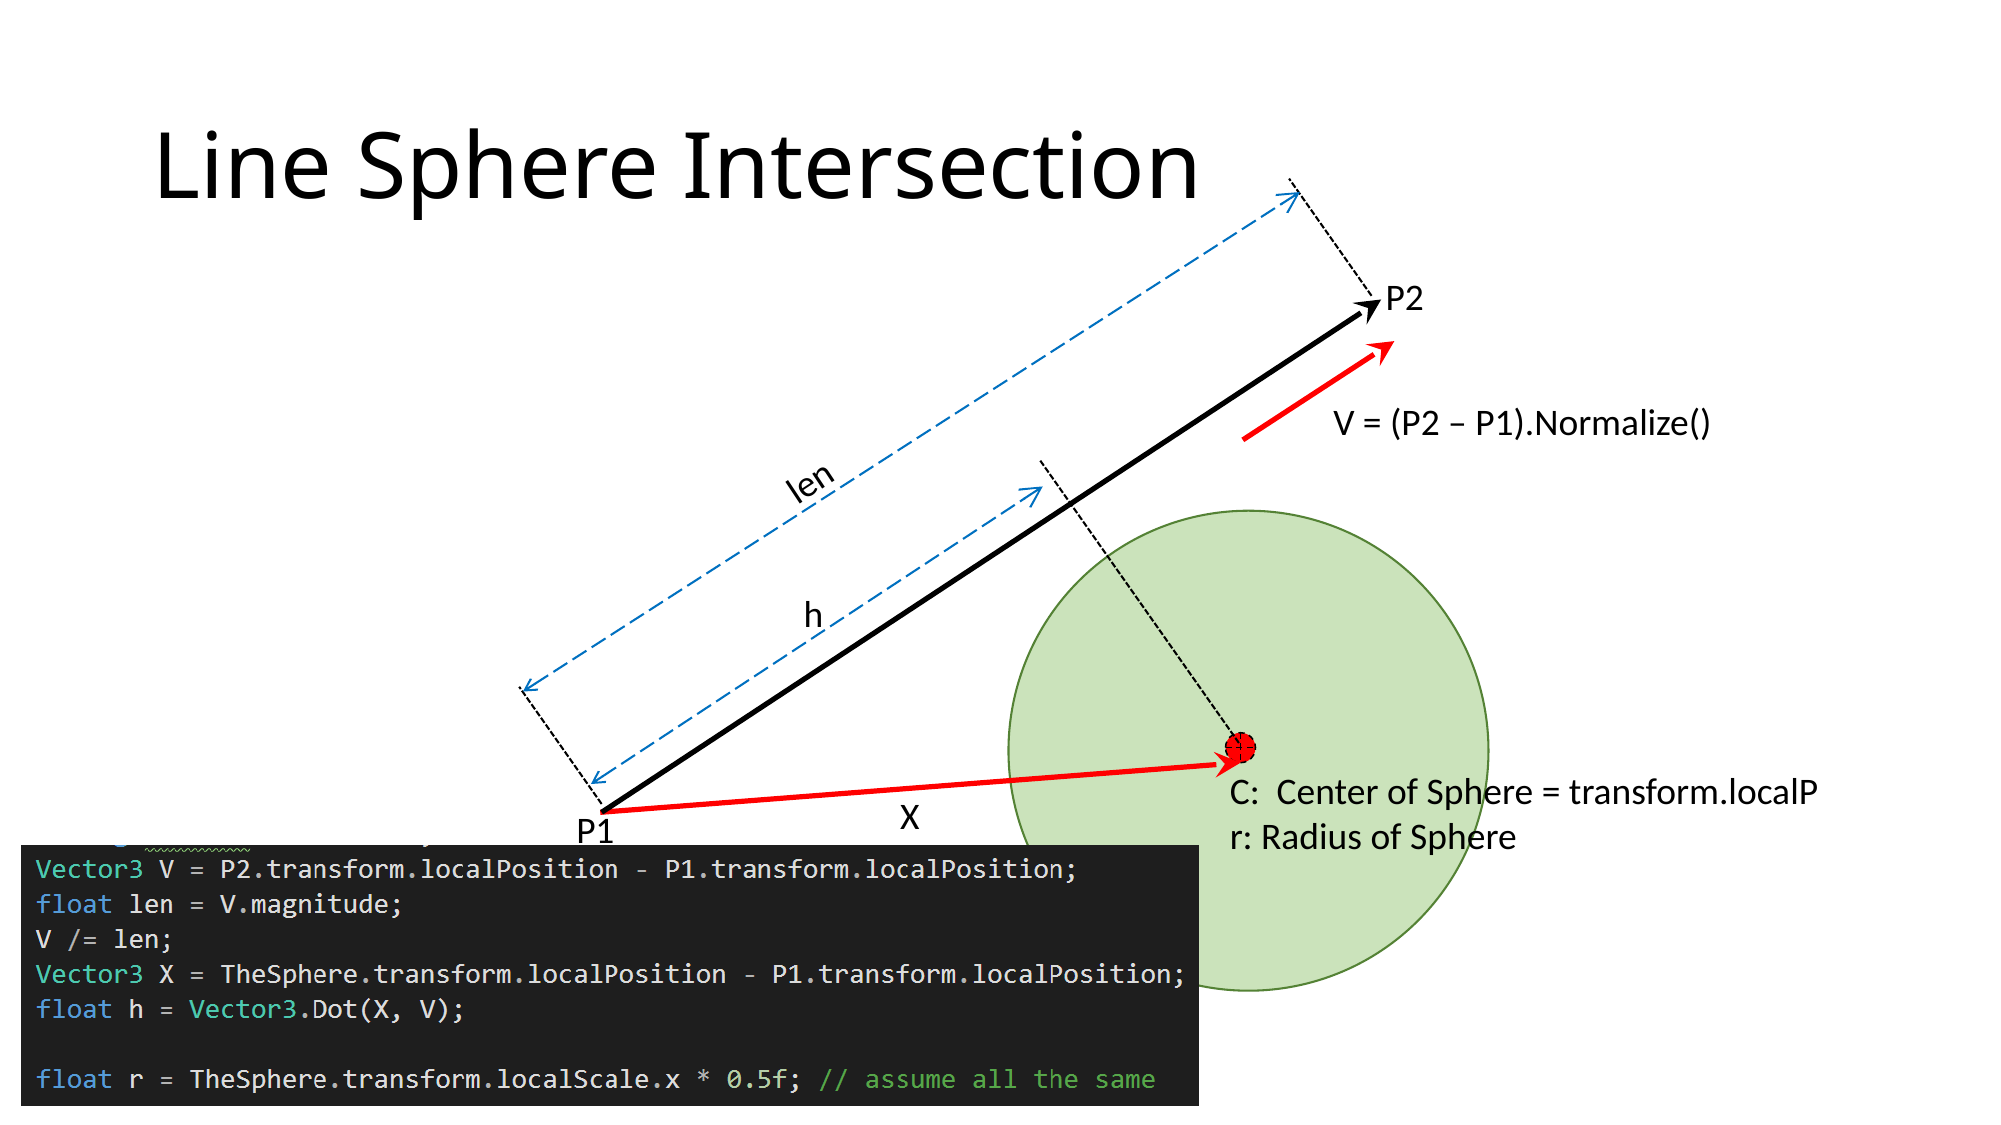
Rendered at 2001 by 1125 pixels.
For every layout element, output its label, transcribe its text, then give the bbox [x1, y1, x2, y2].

text_box [1015, 813, 1461, 992]
text_box V = (P2 – P1).Normalize() [1382, 390, 1738, 450]
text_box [1300, 341, 1395, 440]
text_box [519, 686, 602, 804]
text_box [602, 692, 1043, 784]
text_box C: Center of Sphere = transform.localP r: Radius of Sphere [1215, 759, 1845, 865]
text_box P1 [561, 804, 677, 845]
text_box [1382, 550, 1490, 759]
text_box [1043, 692, 1239, 743]
title Line Sphere Intersection [137, 59, 1863, 278]
text_box X [885, 813, 1001, 845]
text_box P2 [1370, 265, 1486, 326]
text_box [601, 440, 1382, 813]
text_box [522, 192, 1300, 692]
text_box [1289, 178, 1372, 296]
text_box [1300, 299, 1382, 341]
picture [21, 845, 1199, 1106]
